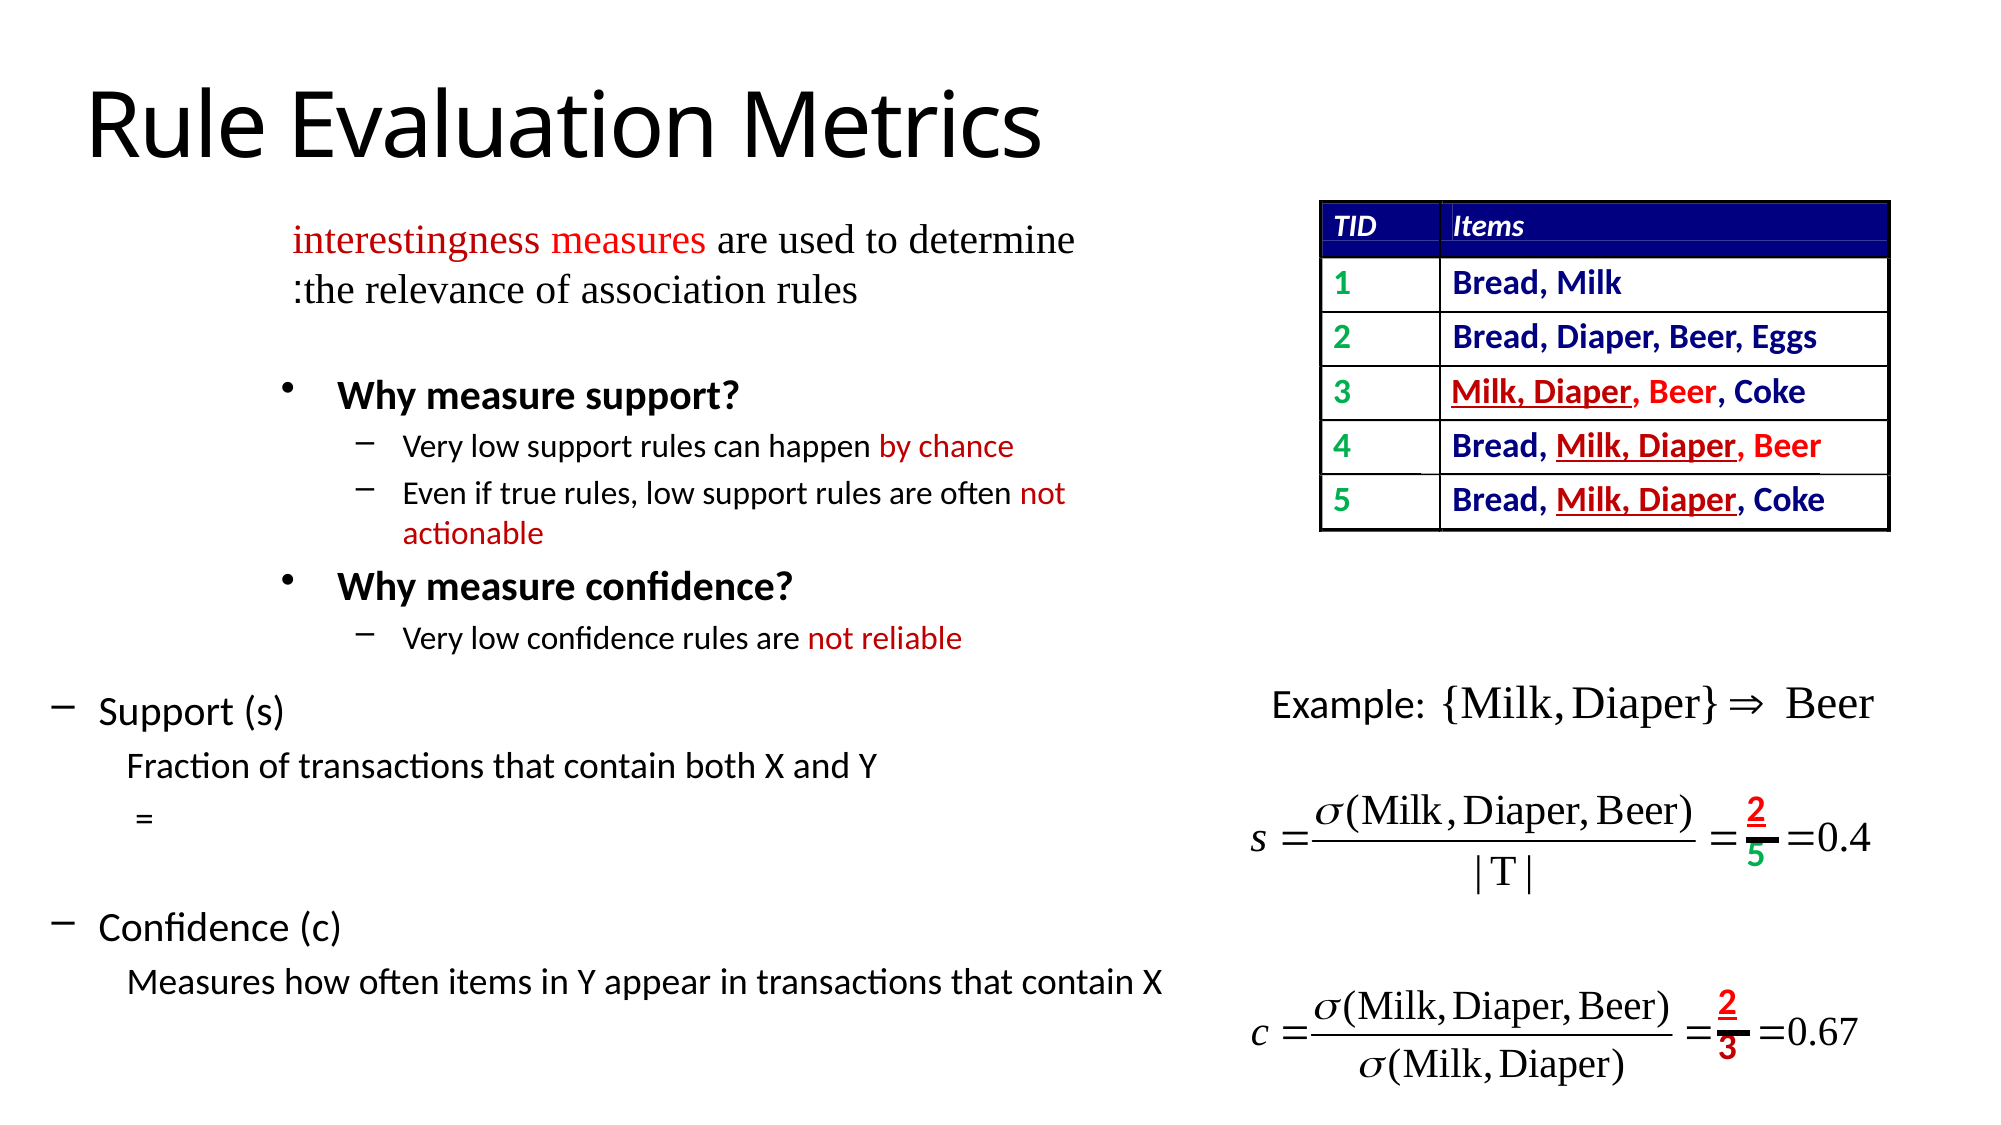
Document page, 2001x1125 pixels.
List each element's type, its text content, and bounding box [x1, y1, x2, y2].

text_box interestingness measures are used to determine the relevance of association rules: [277, 204, 1168, 320]
text_box Why measure support? Very low support rules can happen by chance Even if true rules, low support rules are often not actionable Why measure confidence? Very low confidence rules are not reliable [265, 312, 1138, 670]
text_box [1243, 669, 1882, 1094]
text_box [1303, 200, 1904, 561]
title Rule Evaluation Metrics [69, 33, 1345, 222]
